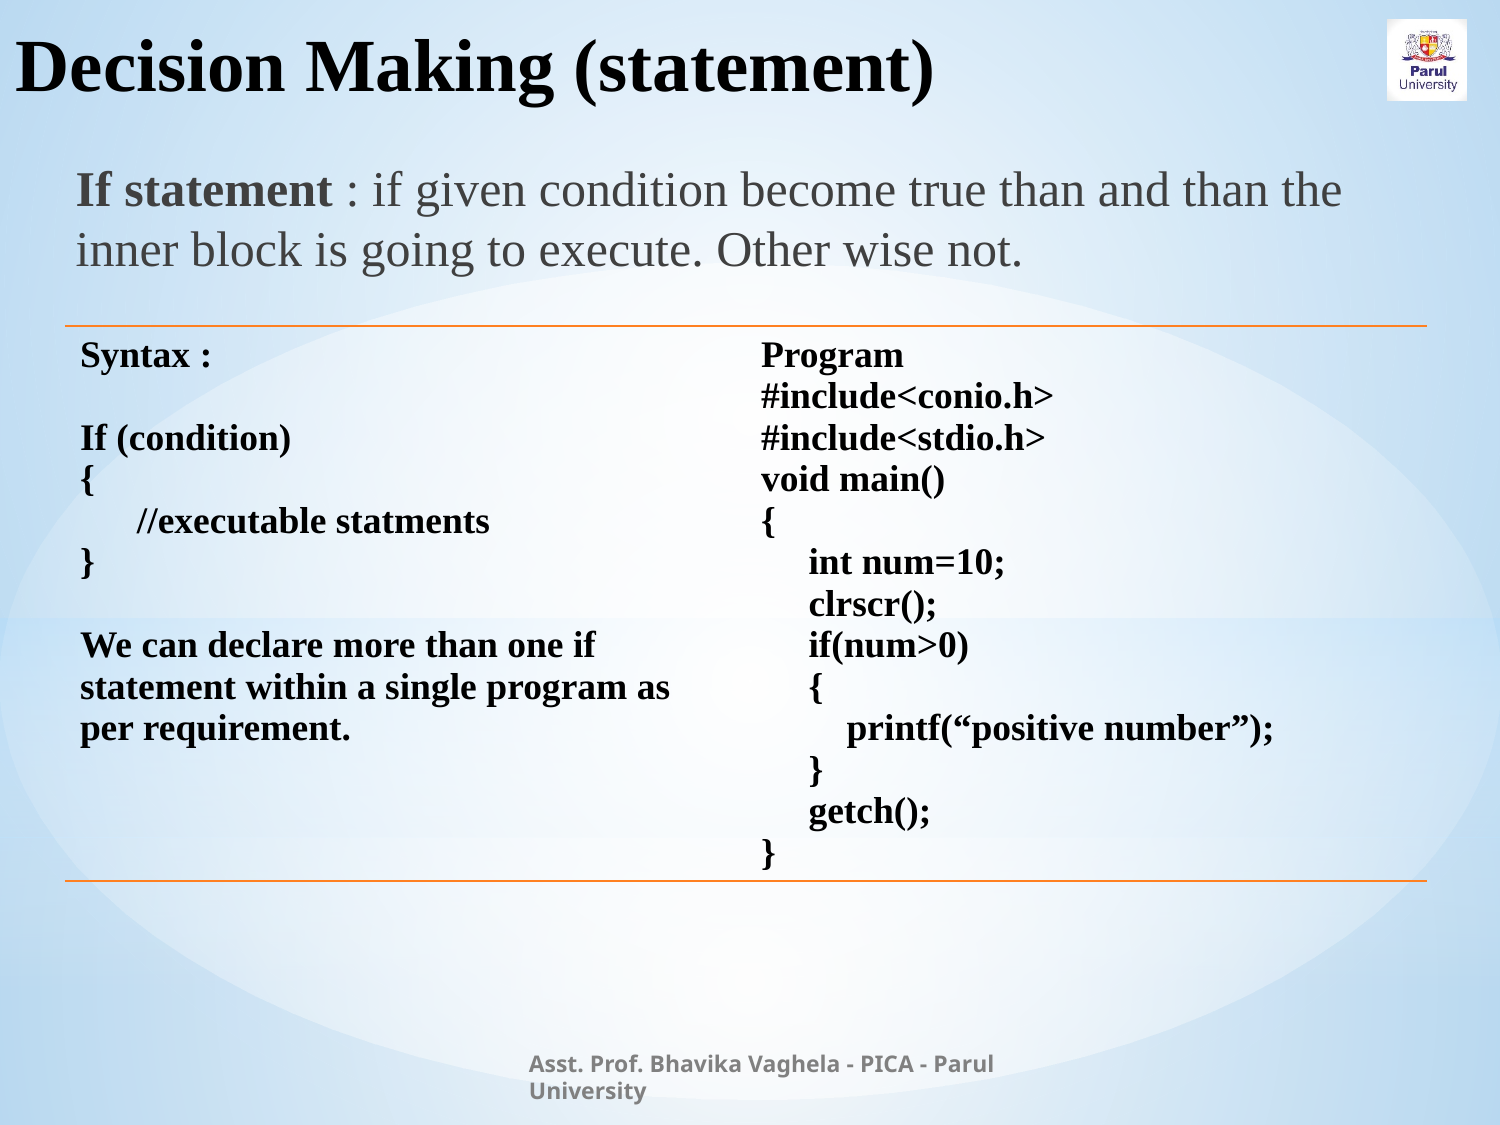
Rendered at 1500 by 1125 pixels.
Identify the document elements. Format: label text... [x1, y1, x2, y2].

title Decision Making (statement) [0, 8, 1483, 105]
footer Asst. Prof. Bhavika Vaghela - PICA - Parul University [513, 1046, 1064, 1107]
table_header Program #include<conio.h> #include<stdio.h> void main() { int num=10; clrscr(); if(num>0) { printf(“positive number”); } getch(); } [746, 327, 1427, 880]
list If statement : if given condition become true than and than the inner block is going to execute. Other wise not. [53, 149, 1447, 1024]
table_header Syntax : If (condition) { //executable statments } We can declare more than one if statement within a single program as per requirement. [65, 327, 746, 880]
picture [1387, 18, 1468, 102]
